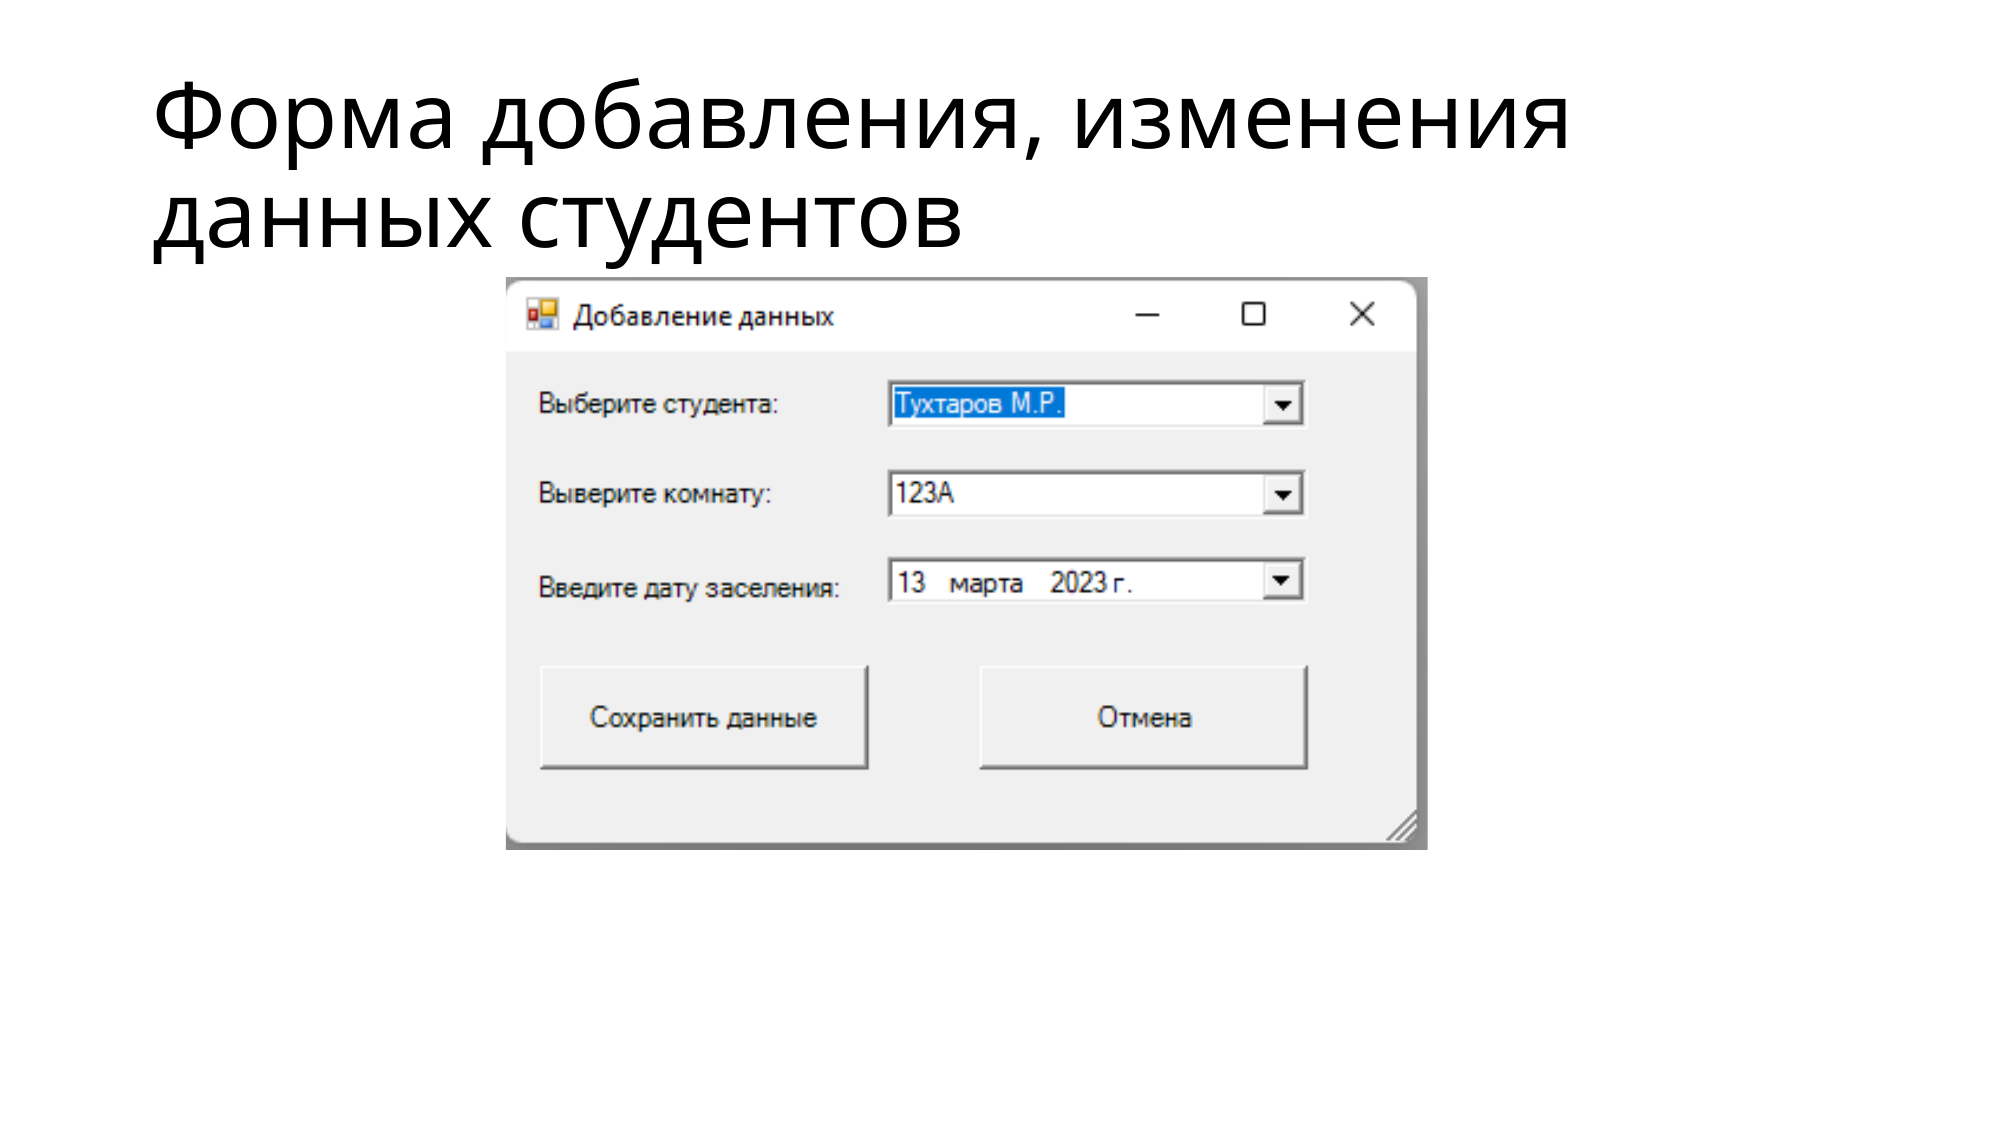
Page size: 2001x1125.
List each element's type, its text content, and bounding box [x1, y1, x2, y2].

picture [505, 277, 1428, 850]
title Форма добавления, изменения данных студентов [137, 59, 1863, 278]
